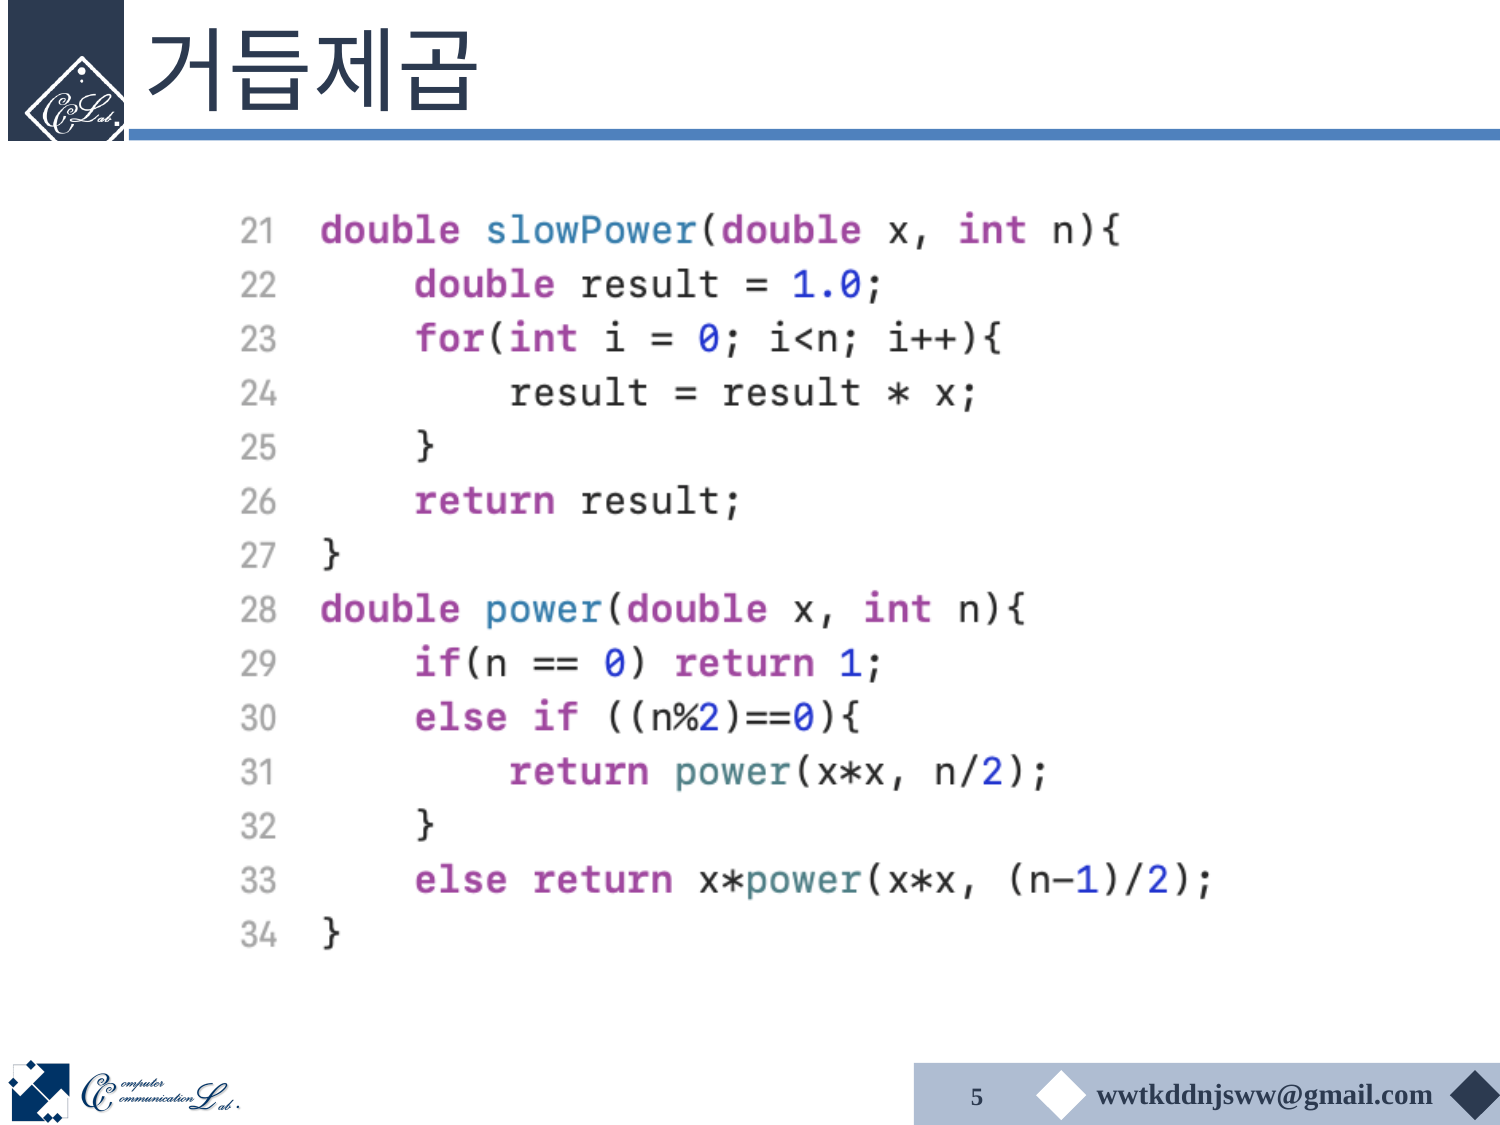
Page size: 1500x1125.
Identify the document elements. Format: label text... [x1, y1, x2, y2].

title 거듭제곱 [129, 10, 1474, 126]
picture [7, 1058, 243, 1125]
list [215, 201, 1285, 963]
picture [8, 0, 124, 141]
